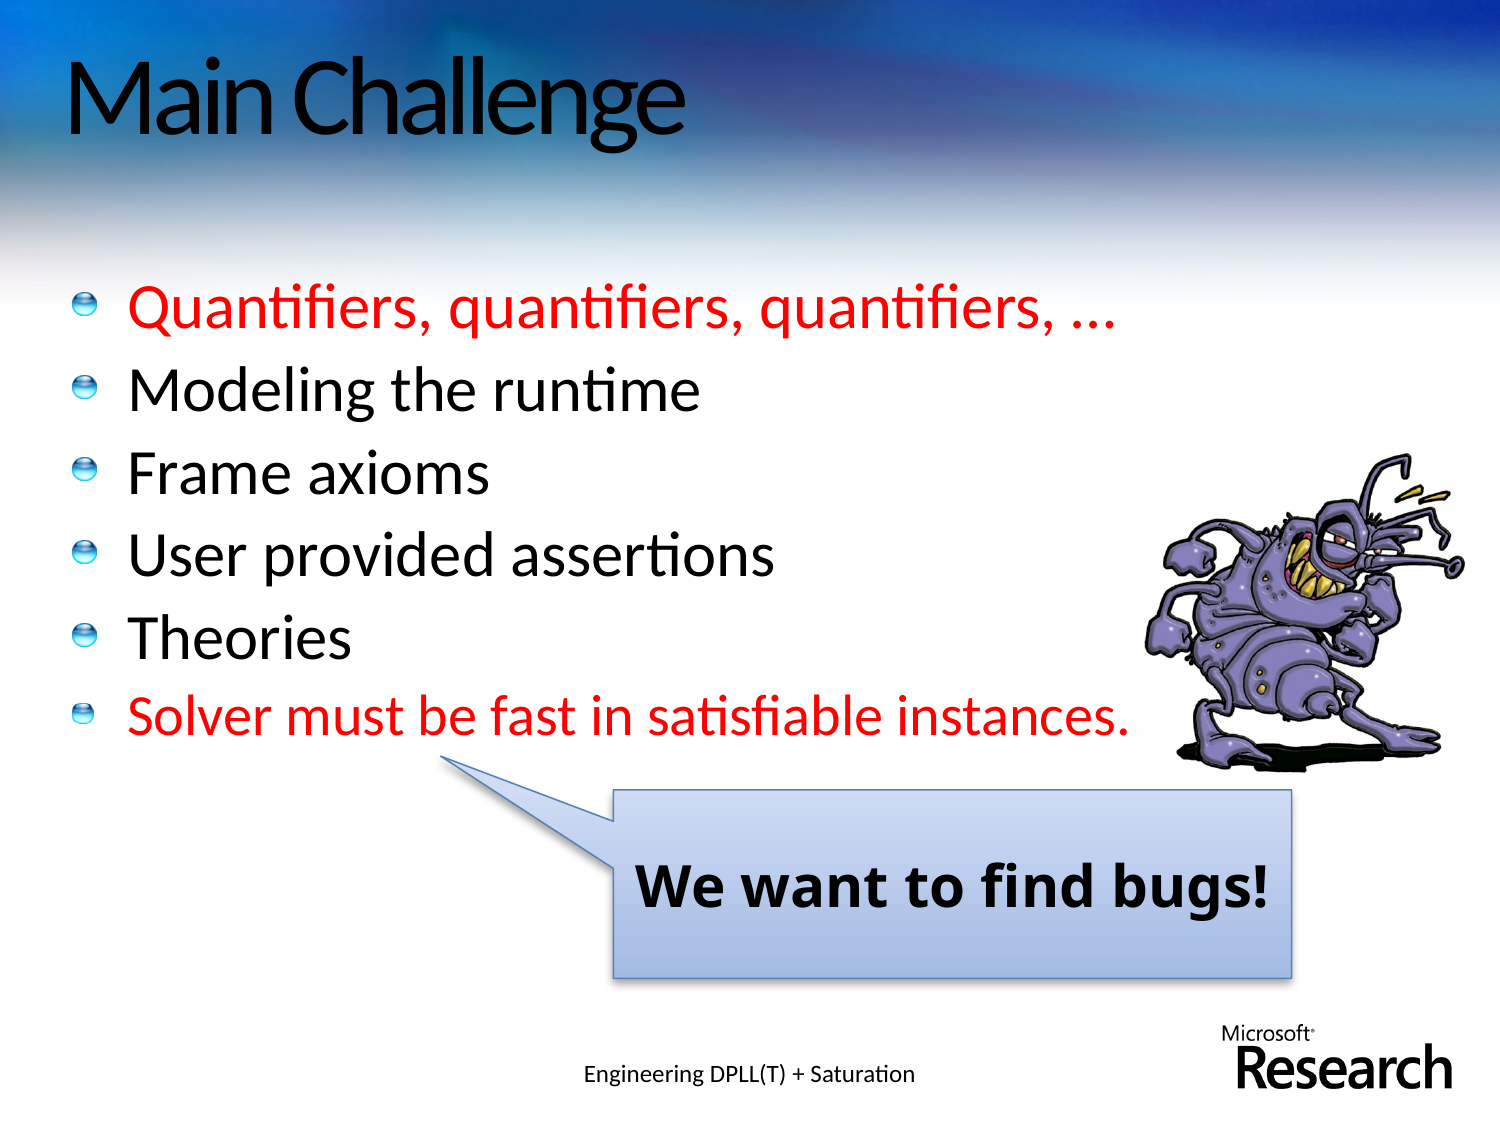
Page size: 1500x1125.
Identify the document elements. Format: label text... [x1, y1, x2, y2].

title Main Challenge [62, 37, 1438, 161]
text_box We want to find bugs! [439, 755, 1293, 980]
picture [0, 0, 1500, 1125]
footer Engineering DPLL(T) + Saturation [512, 1042, 988, 1103]
list Quantifiers, quantifiers, quantifiers, … Modeling the runtime Frame axioms User provided assertions Theories Solver must be fast in satisfiable instances. [63, 273, 1439, 922]
